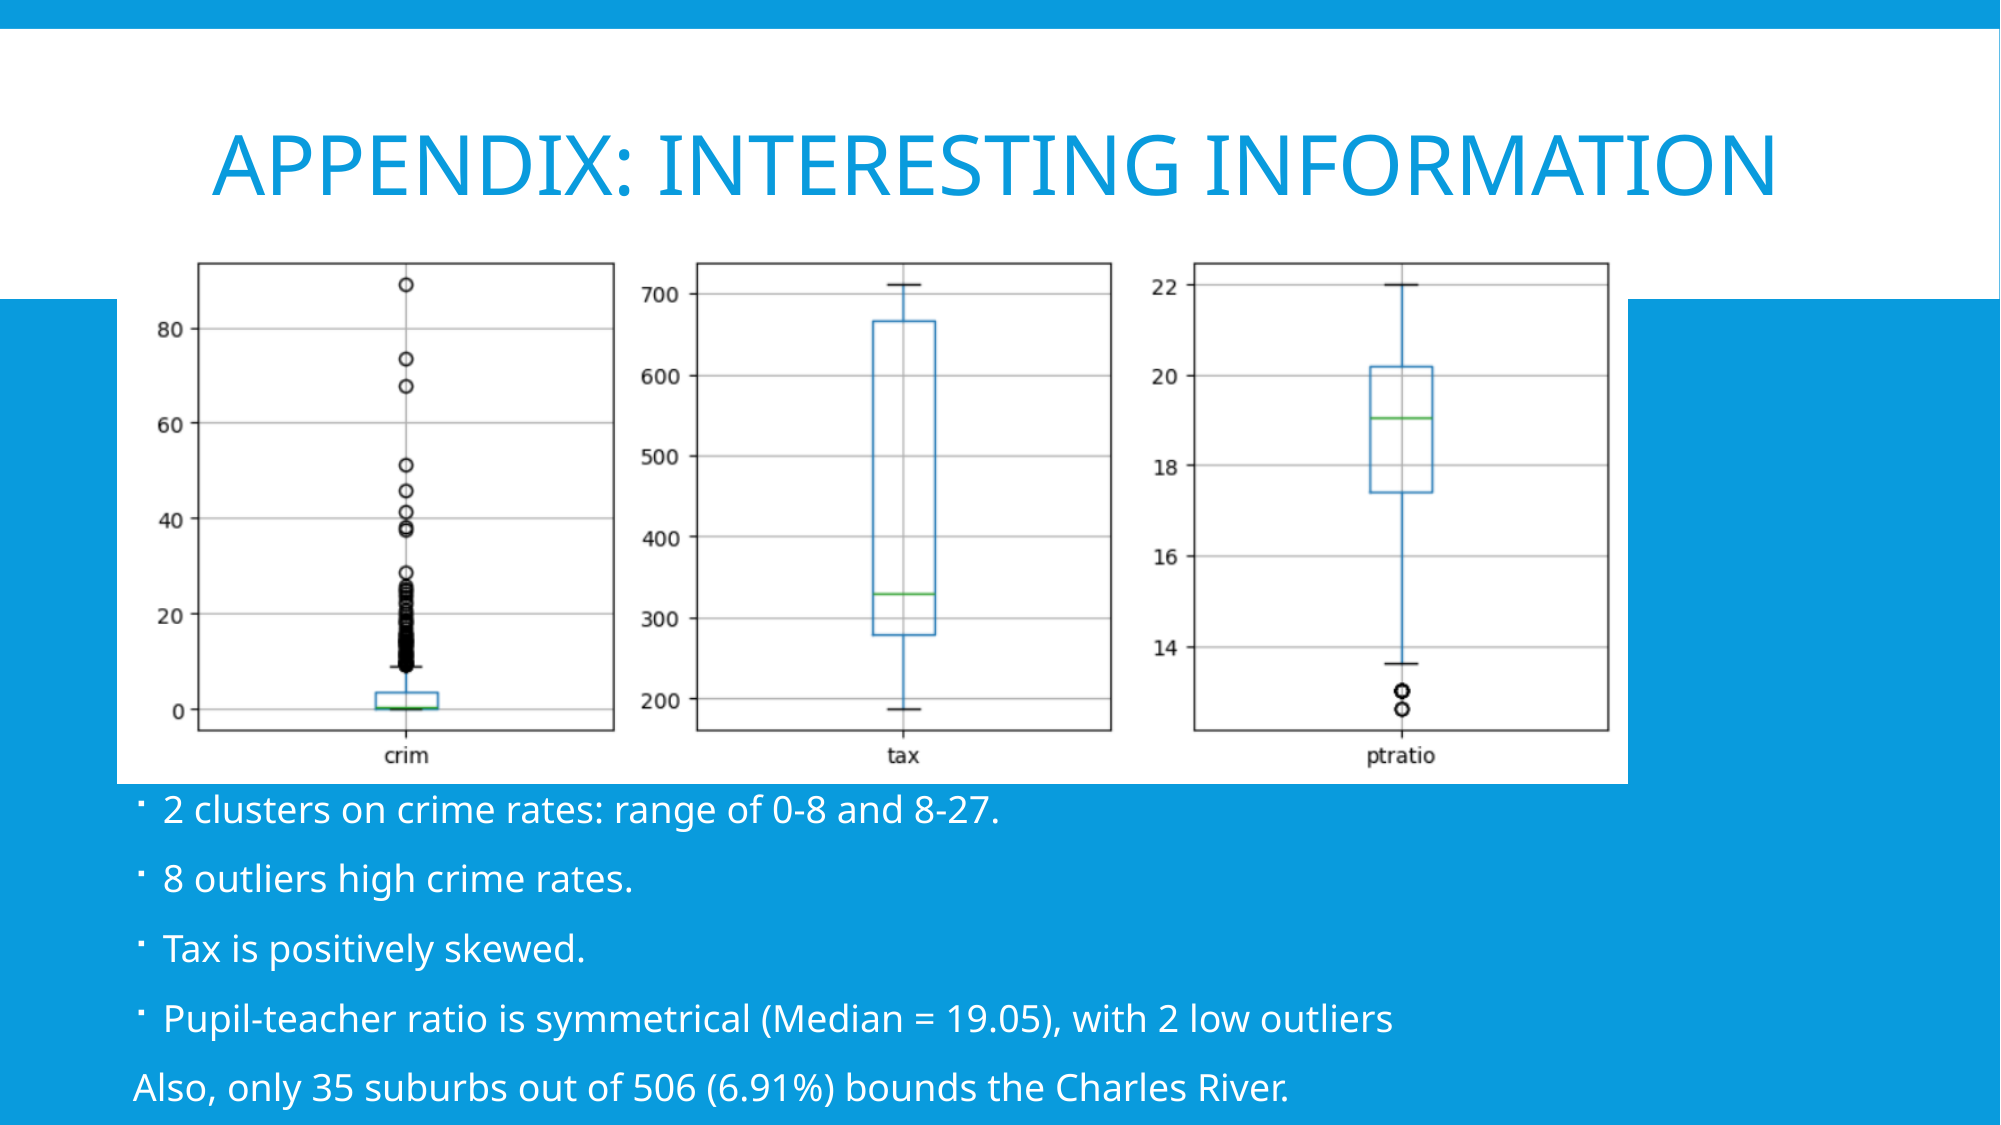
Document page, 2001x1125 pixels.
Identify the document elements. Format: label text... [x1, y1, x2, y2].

picture [117, 247, 1628, 783]
list 2 clusters on crime rates: range of 0-8 and 8-27. 8 outliers high crime rates. Tax is positively skewed. Pupil-teacher ratio is symmetrical (Median = 19.05), with 2 low outliers Also, only 35 suburbs out of 506 (6.91%) bounds the Charles River. [117, 783, 1843, 1125]
title Appendix: Interesting Information [197, 46, 1803, 295]
